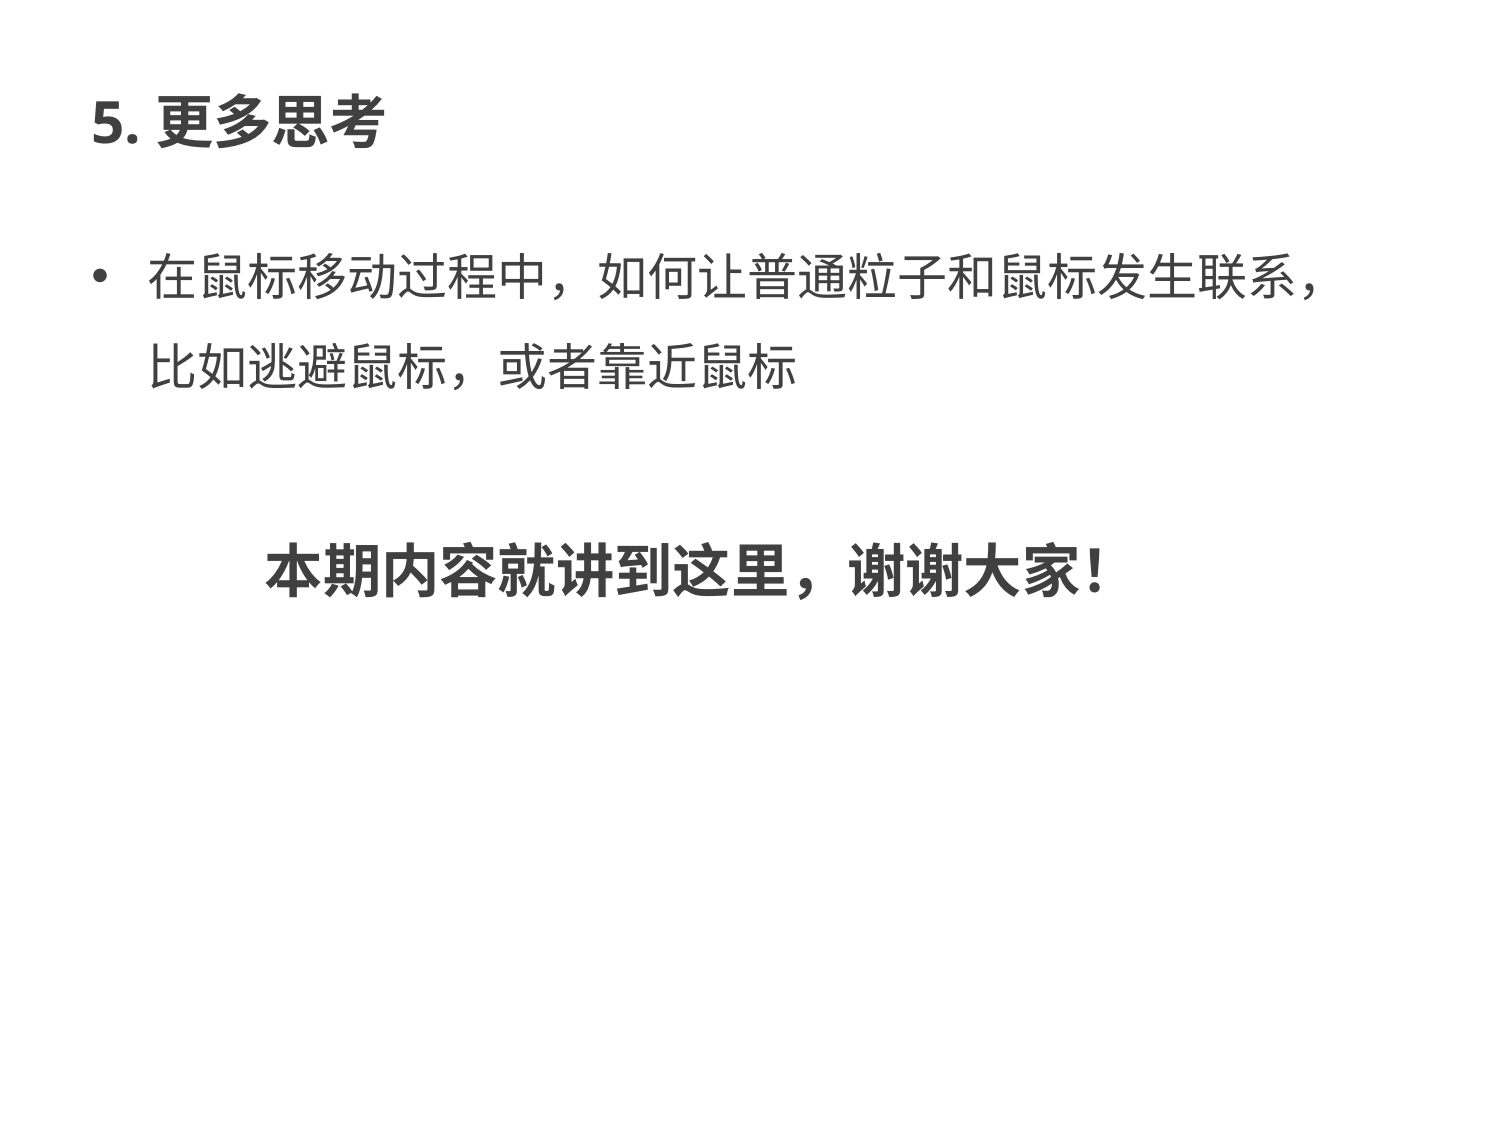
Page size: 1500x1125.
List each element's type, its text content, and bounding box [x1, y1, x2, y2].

text_box 5.更多思考 [76, 78, 1353, 163]
text_box 本期内容就讲到这里，谢谢大家！ [100, 527, 1376, 752]
text_box 在鼠标移动过程中，如何让普通粒子和鼠标发生联系，比如逃避鼠标，或者靠近鼠标 [76, 208, 1329, 403]
